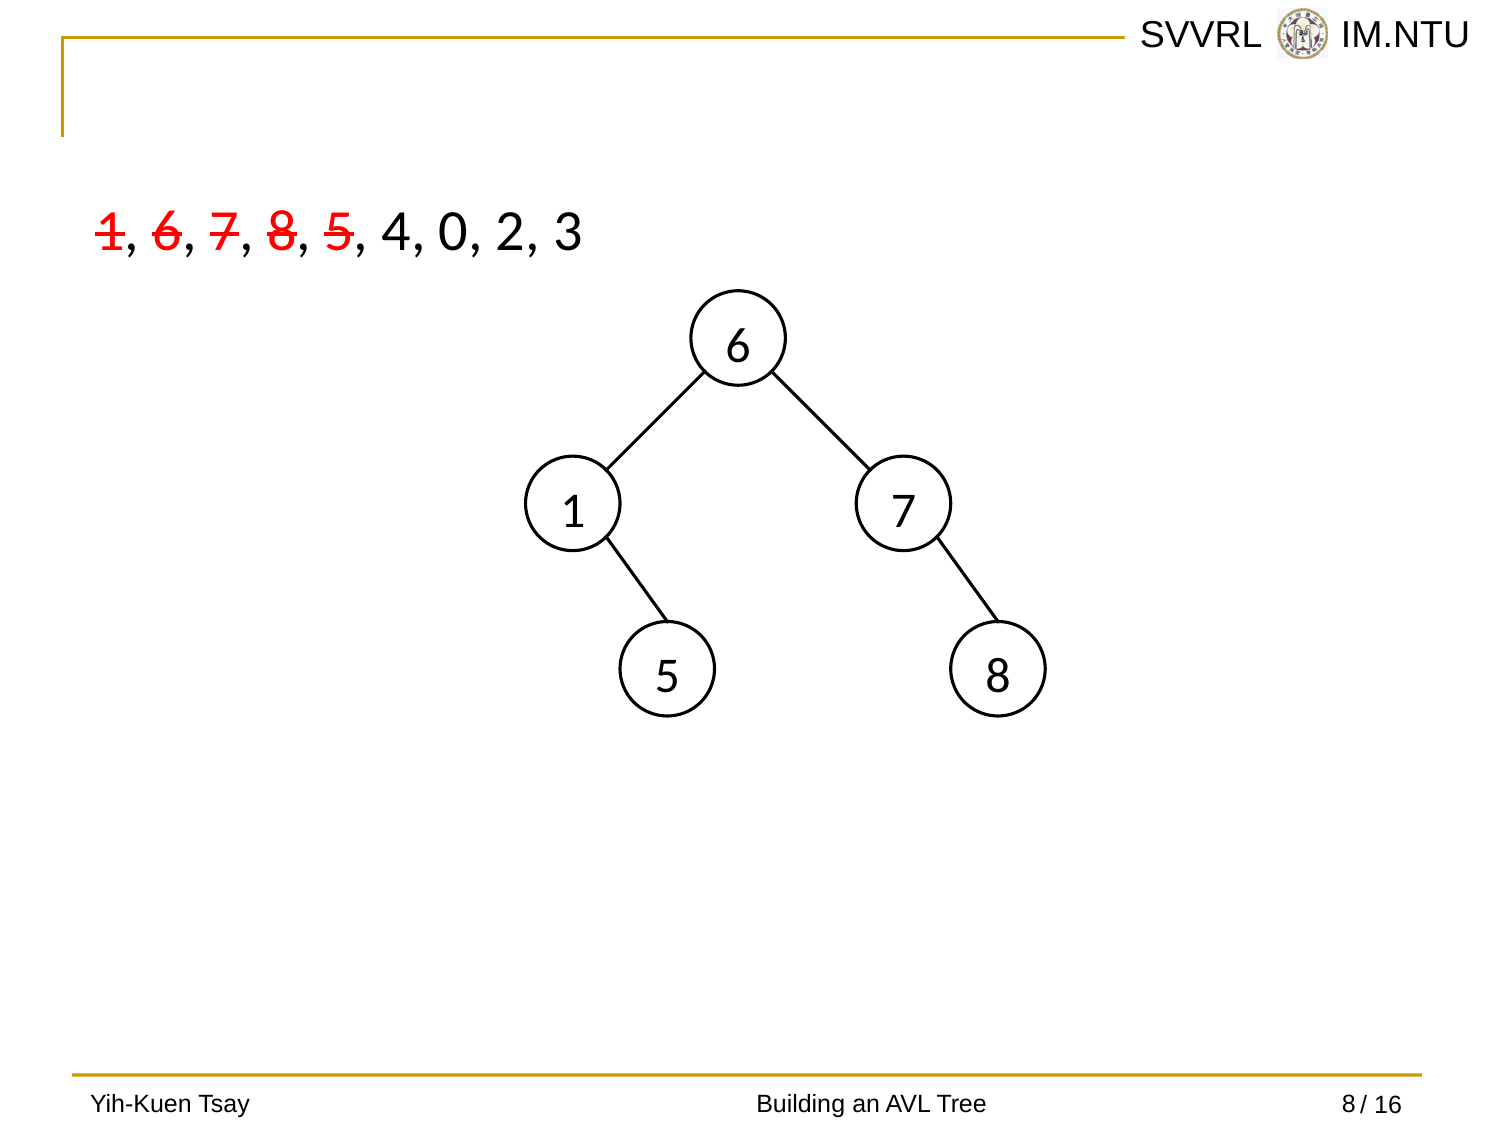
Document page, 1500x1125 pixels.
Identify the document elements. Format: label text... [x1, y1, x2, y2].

text_box 5 [620, 621, 715, 716]
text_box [605, 371, 705, 471]
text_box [771, 371, 871, 471]
text_box 7 [856, 456, 951, 551]
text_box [605, 536, 668, 622]
text_box 1, 6, 7, 8, 5, 4, 0, 2, 3 [80, 184, 598, 270]
footer Building an AVL Tree [468, 1074, 1276, 1125]
text_box 6 [690, 290, 786, 386]
slide_number 8 [1296, 1075, 1371, 1125]
text_box 8 [950, 621, 1046, 716]
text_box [936, 536, 999, 622]
slide_number Yih-Kuen Tsay [74, 1074, 446, 1125]
text_box 1 [525, 456, 621, 551]
picture [1277, 8, 1328, 59]
